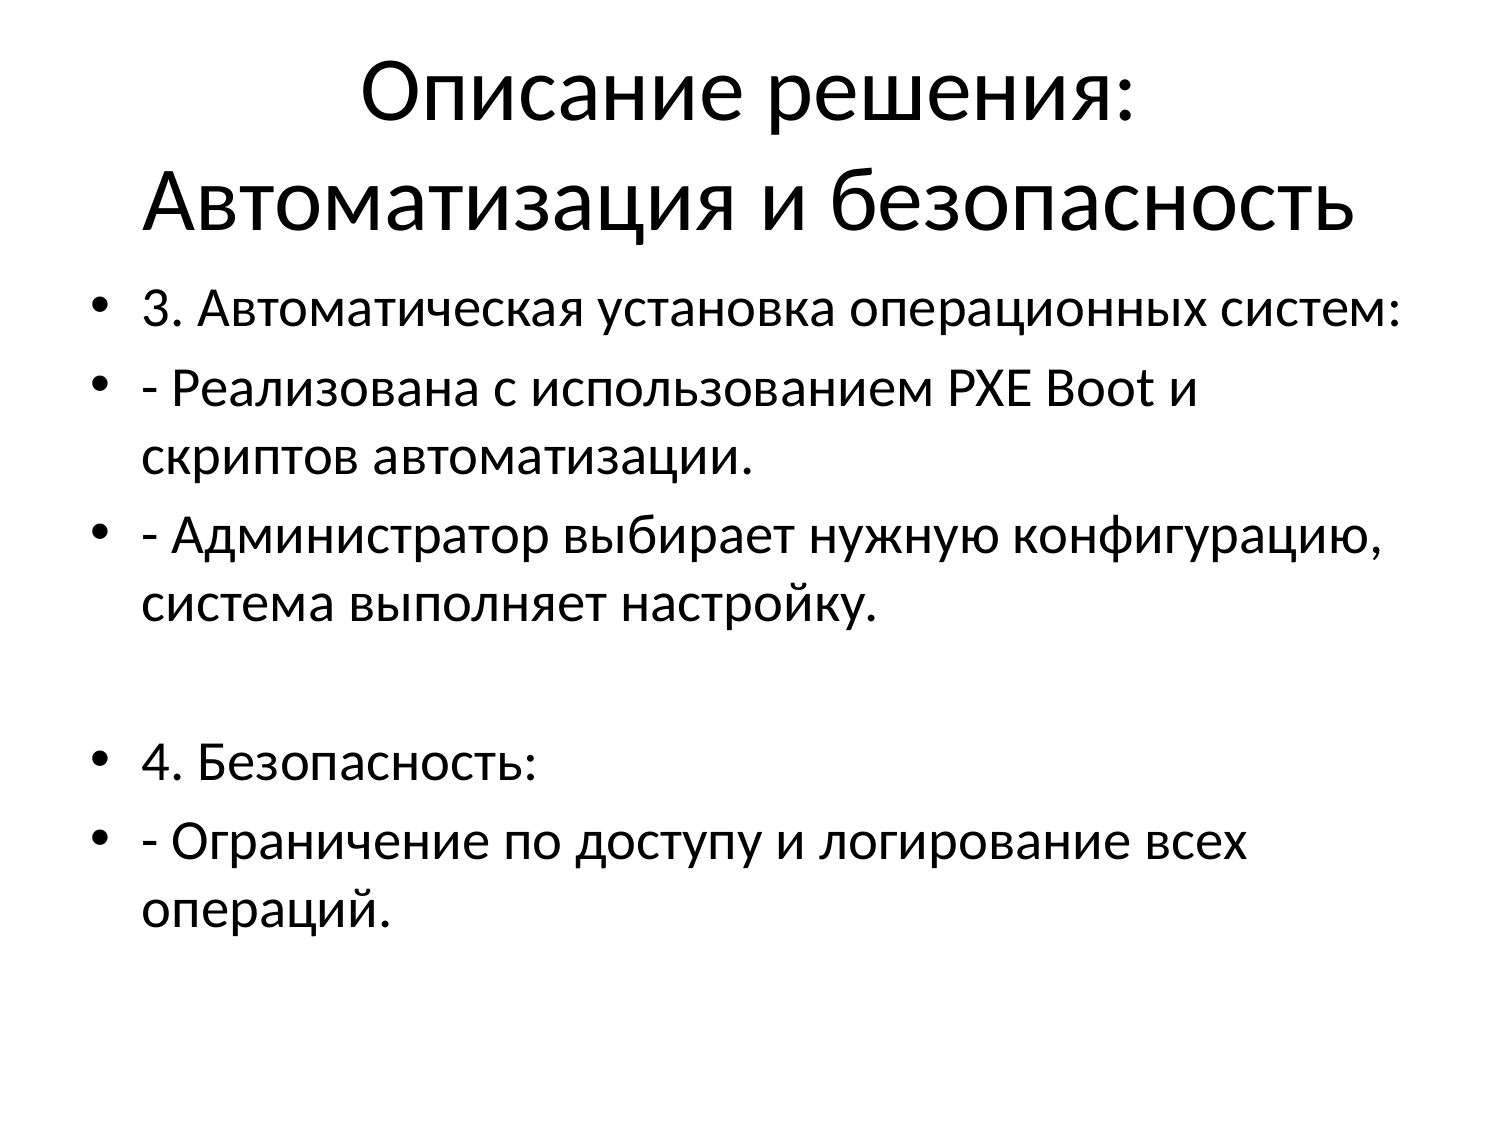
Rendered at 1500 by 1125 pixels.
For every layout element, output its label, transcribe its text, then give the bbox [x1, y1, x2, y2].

title Описание решения: Автоматизация и безопасность [75, 45, 1425, 233]
list 3. Автоматическая установка операционных систем: - Реализована с использованием PXE Boot и скриптов автоматизации. - Администратор выбирает нужную конфигурацию, система выполняет настройку. 4. Безопасность: - Ограничение по доступу и логирование всех операций. [75, 262, 1425, 1005]
